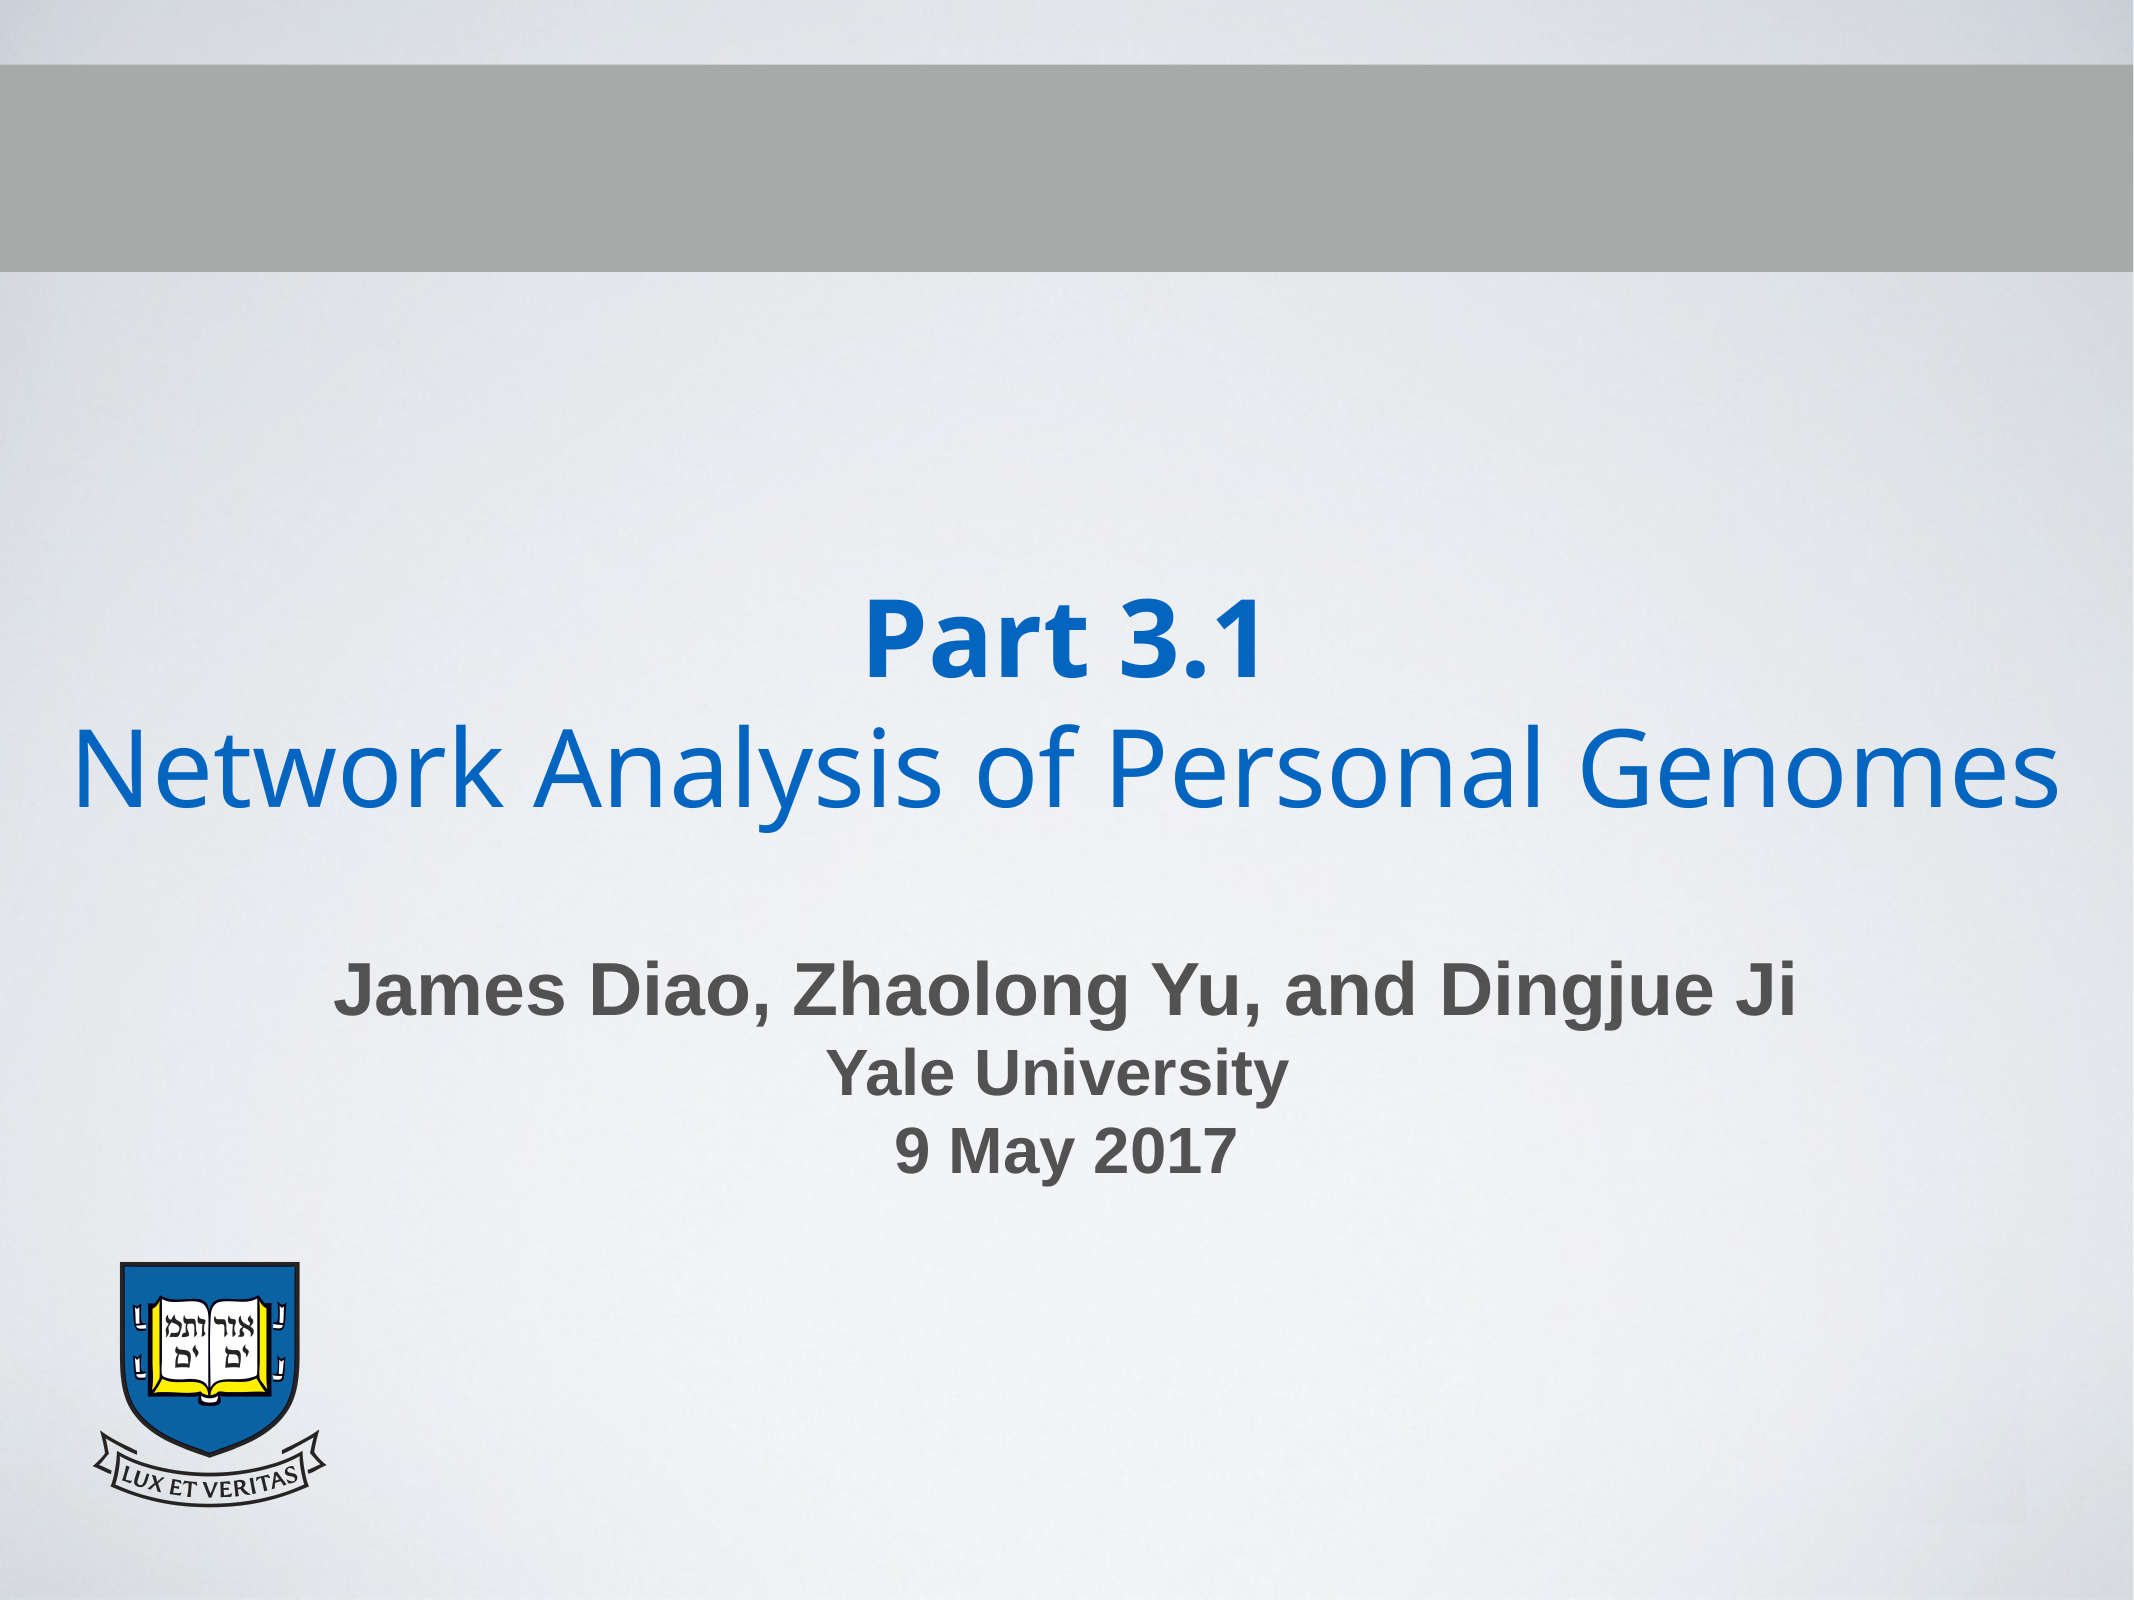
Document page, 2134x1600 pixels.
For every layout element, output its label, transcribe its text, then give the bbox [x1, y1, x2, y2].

picture [0, 0, 2134, 64]
title Part 3.1 Network Analysis of Personal Genomes [57, 305, 2076, 839]
text_box [0, 64, 2134, 272]
picture [0, 272, 2134, 1600]
list James Diao, Zhaolong Yu, and Dingjue Ji Yale University 9 May 2017 [57, 840, 2076, 1212]
